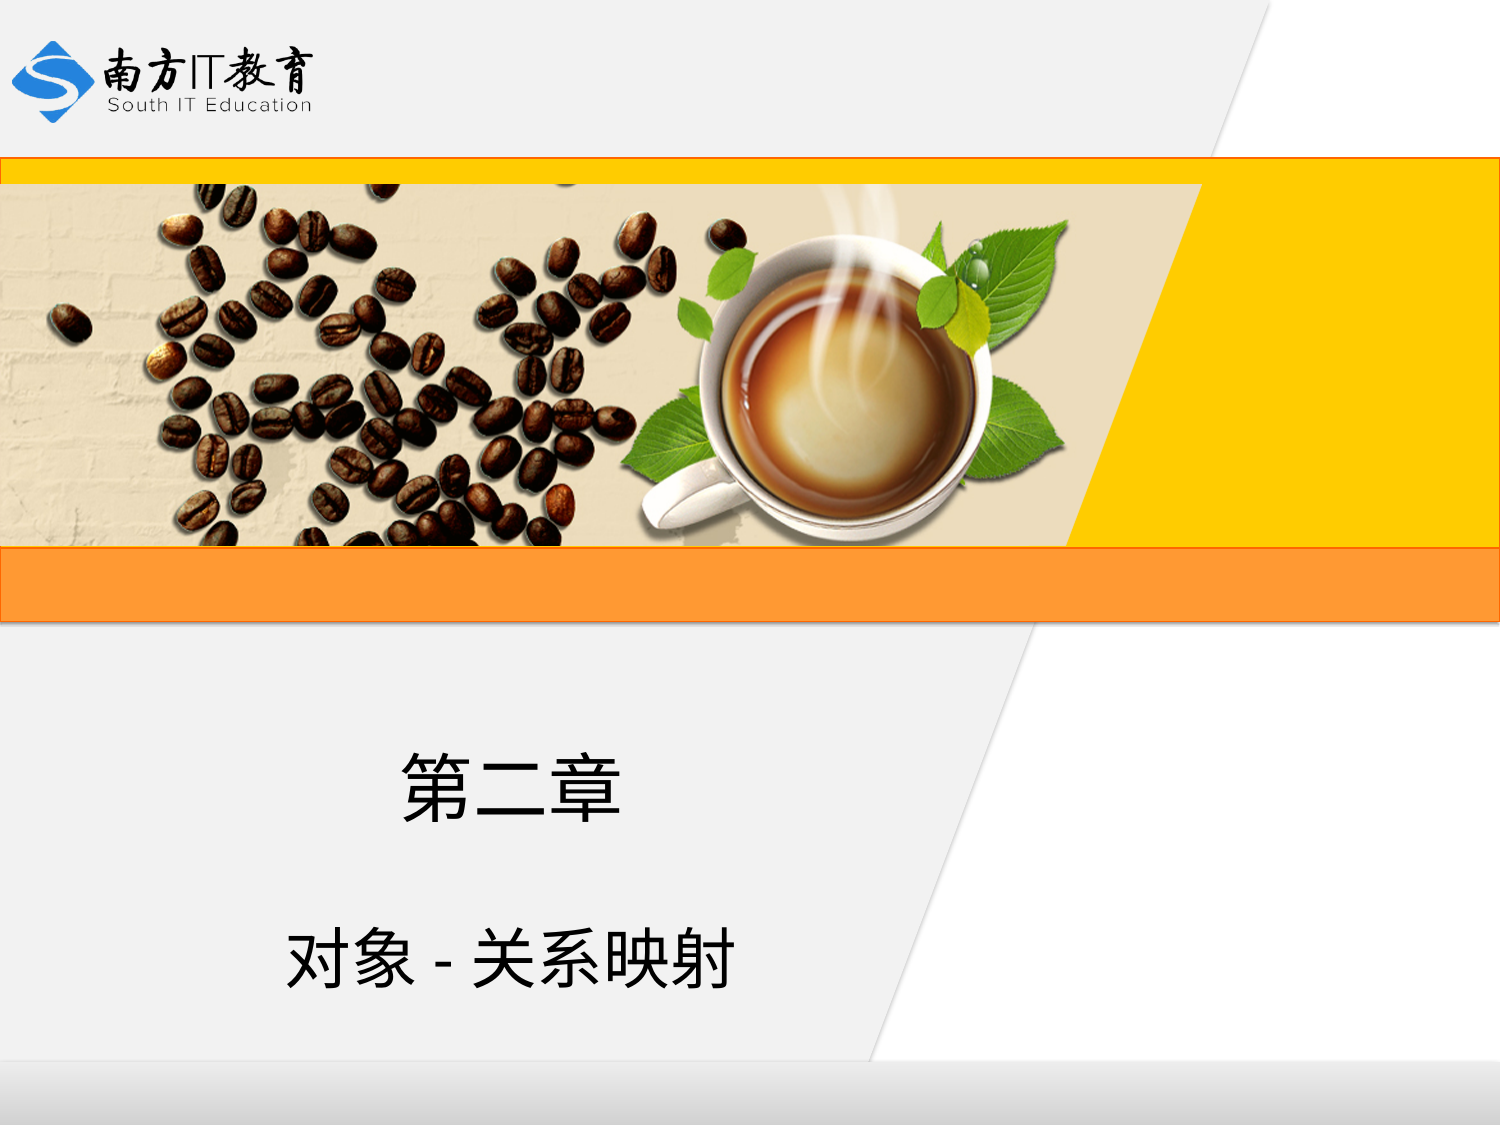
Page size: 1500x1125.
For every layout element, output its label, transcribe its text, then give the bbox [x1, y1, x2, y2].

title 第二章 [0, 739, 1022, 835]
picture [0, 184, 1202, 546]
subtitle 对象-关系映射 [0, 869, 1022, 965]
picture [11, 40, 313, 123]
